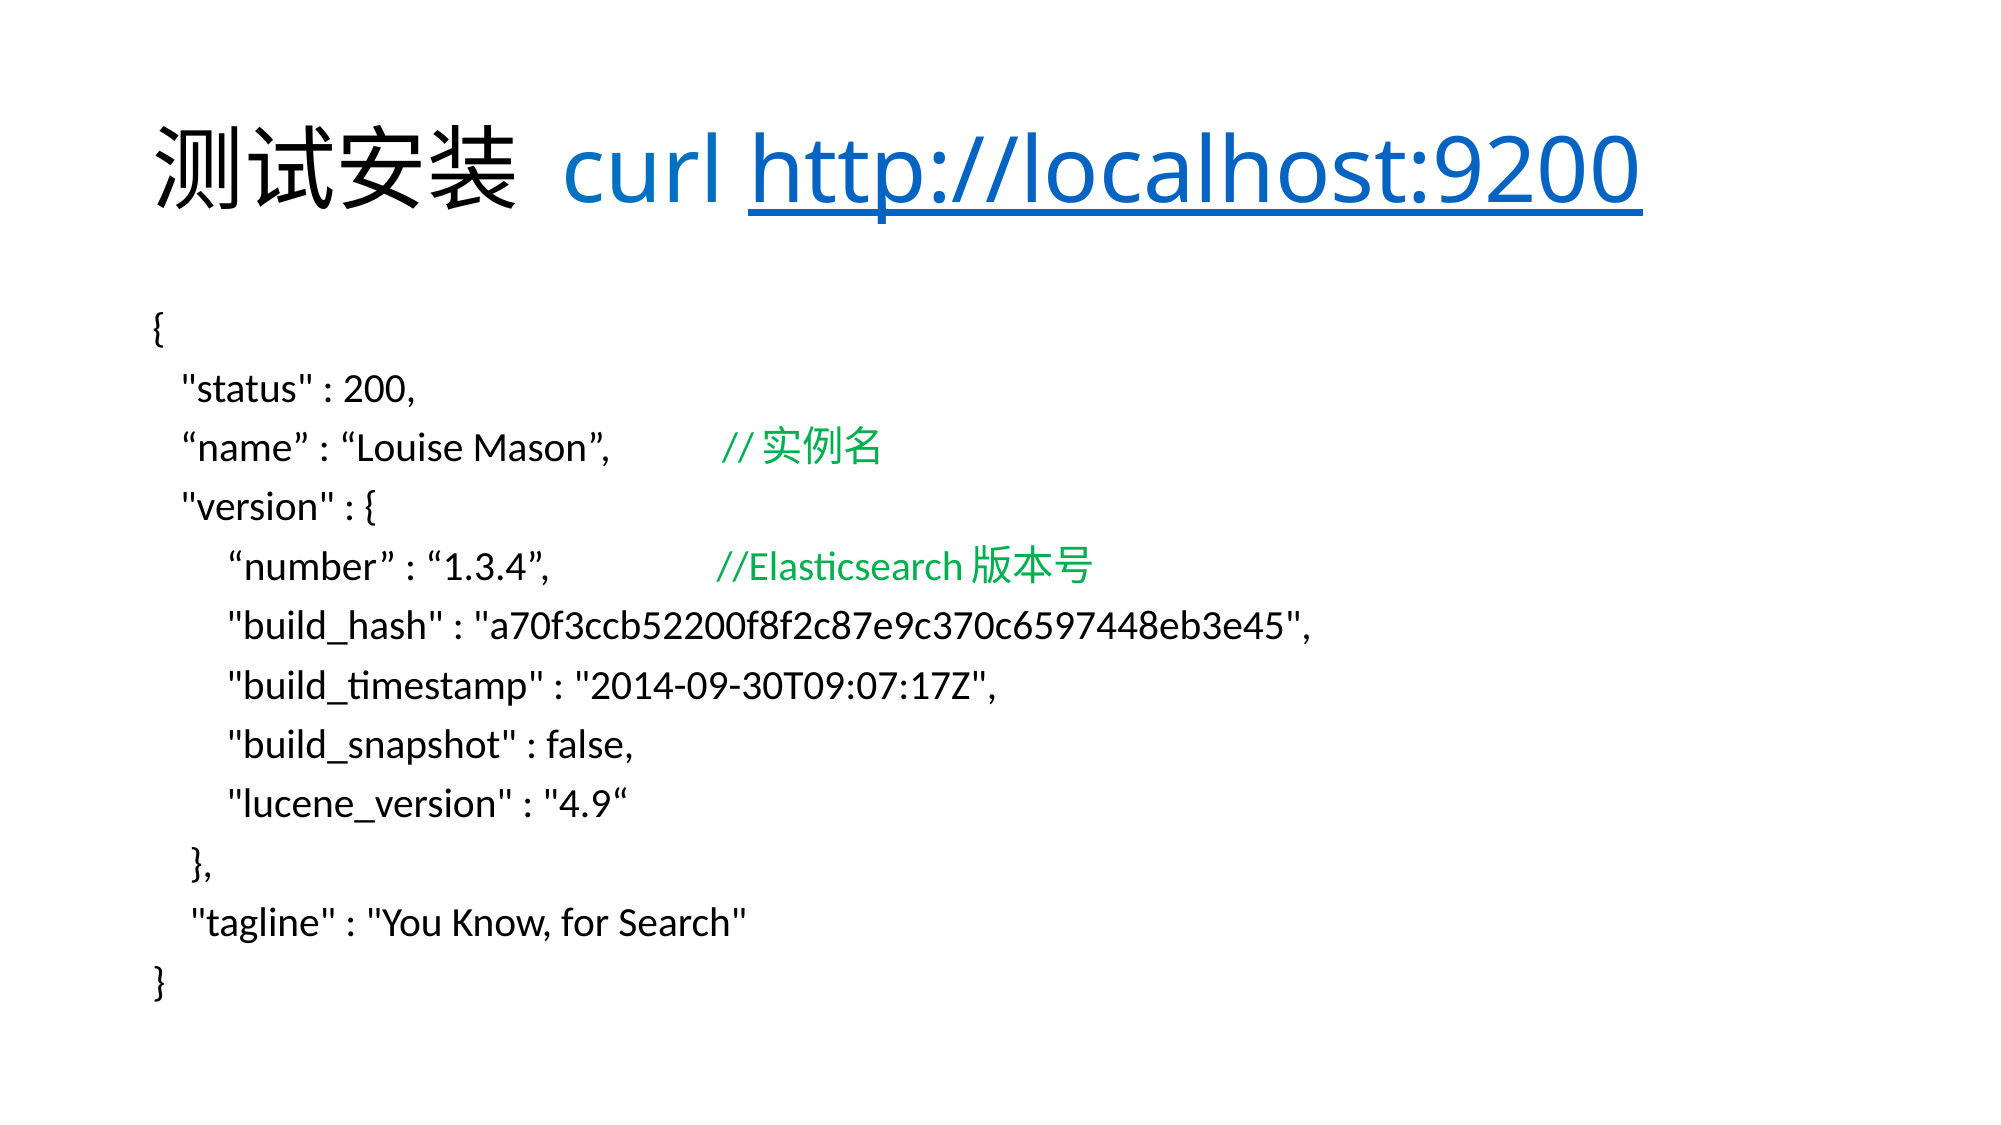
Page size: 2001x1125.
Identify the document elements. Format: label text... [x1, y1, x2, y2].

title 测试安装 curl http://localhost:9200 [137, 59, 1863, 278]
list { "status" : 200, “name” : “Louise Mason”, //实例名 "version" : { “number” : “1.3.4”, //Elasticsearch版本号 "build_hash" : "a70f3ccb52200f8f2c87e9c370c6597448eb3e45", "build_timestamp" : "2014-09-30T09:07:17Z", "build_snapshot" : false, "lucene_version" : "4.9“ }, "tagline" : "You Know, for Search" } [137, 299, 1863, 1014]
